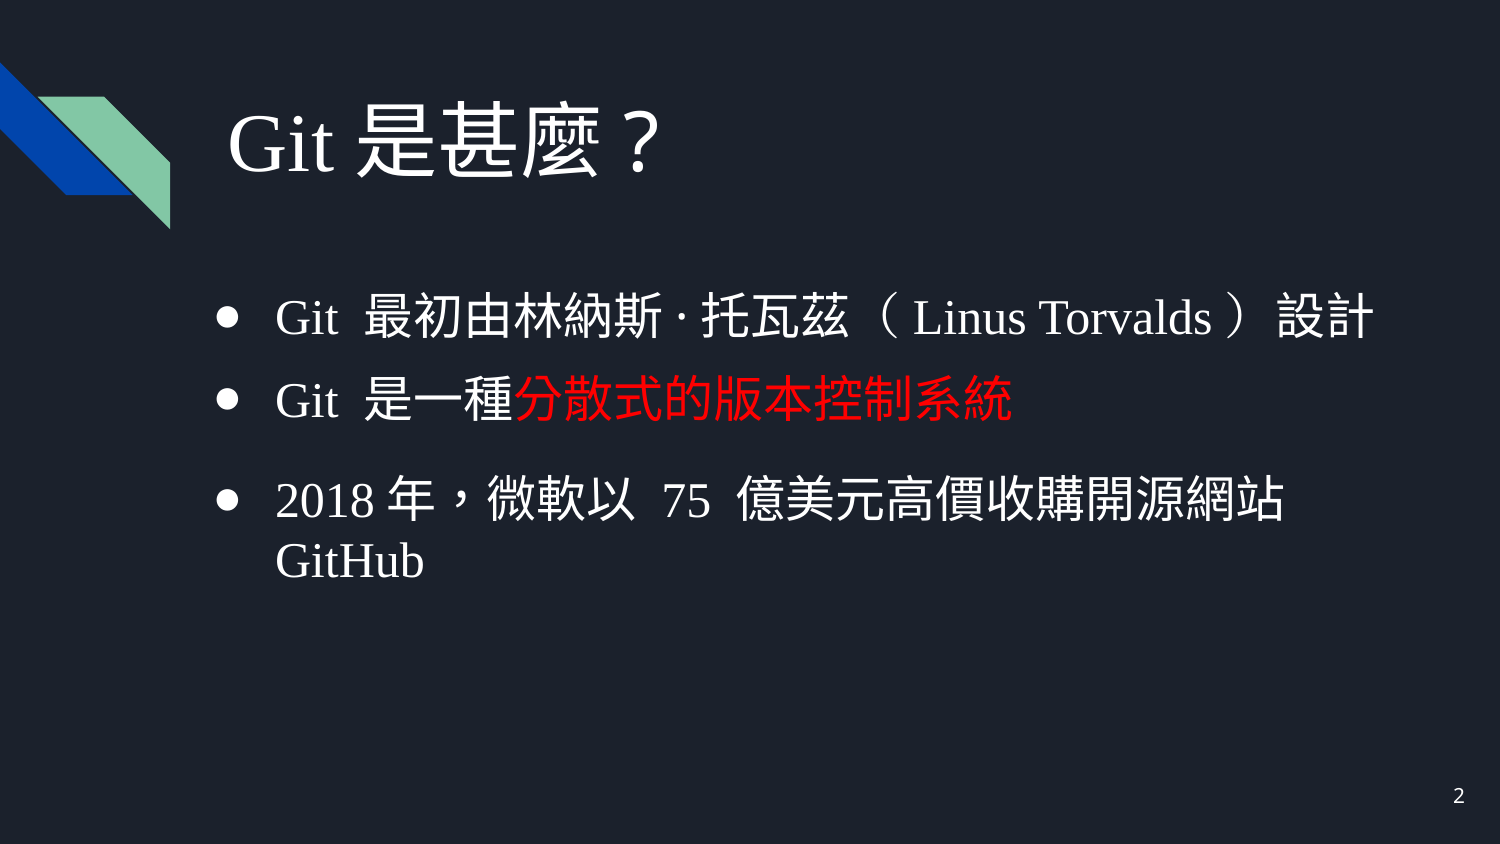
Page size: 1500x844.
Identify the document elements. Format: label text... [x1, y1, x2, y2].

text_box Git 是一種分散式的版本控制系統 [184, 360, 1029, 443]
slide_number ‹#› [1389, 764, 1480, 830]
title Git是甚麼? [212, 73, 1368, 224]
text_box Git 最初由林納斯·托瓦茲（Linus Torvalds）設計 [184, 269, 1396, 360]
text_box 2018年，微軟以 75 億美元高價收購開源網站GitHub [184, 452, 1439, 603]
